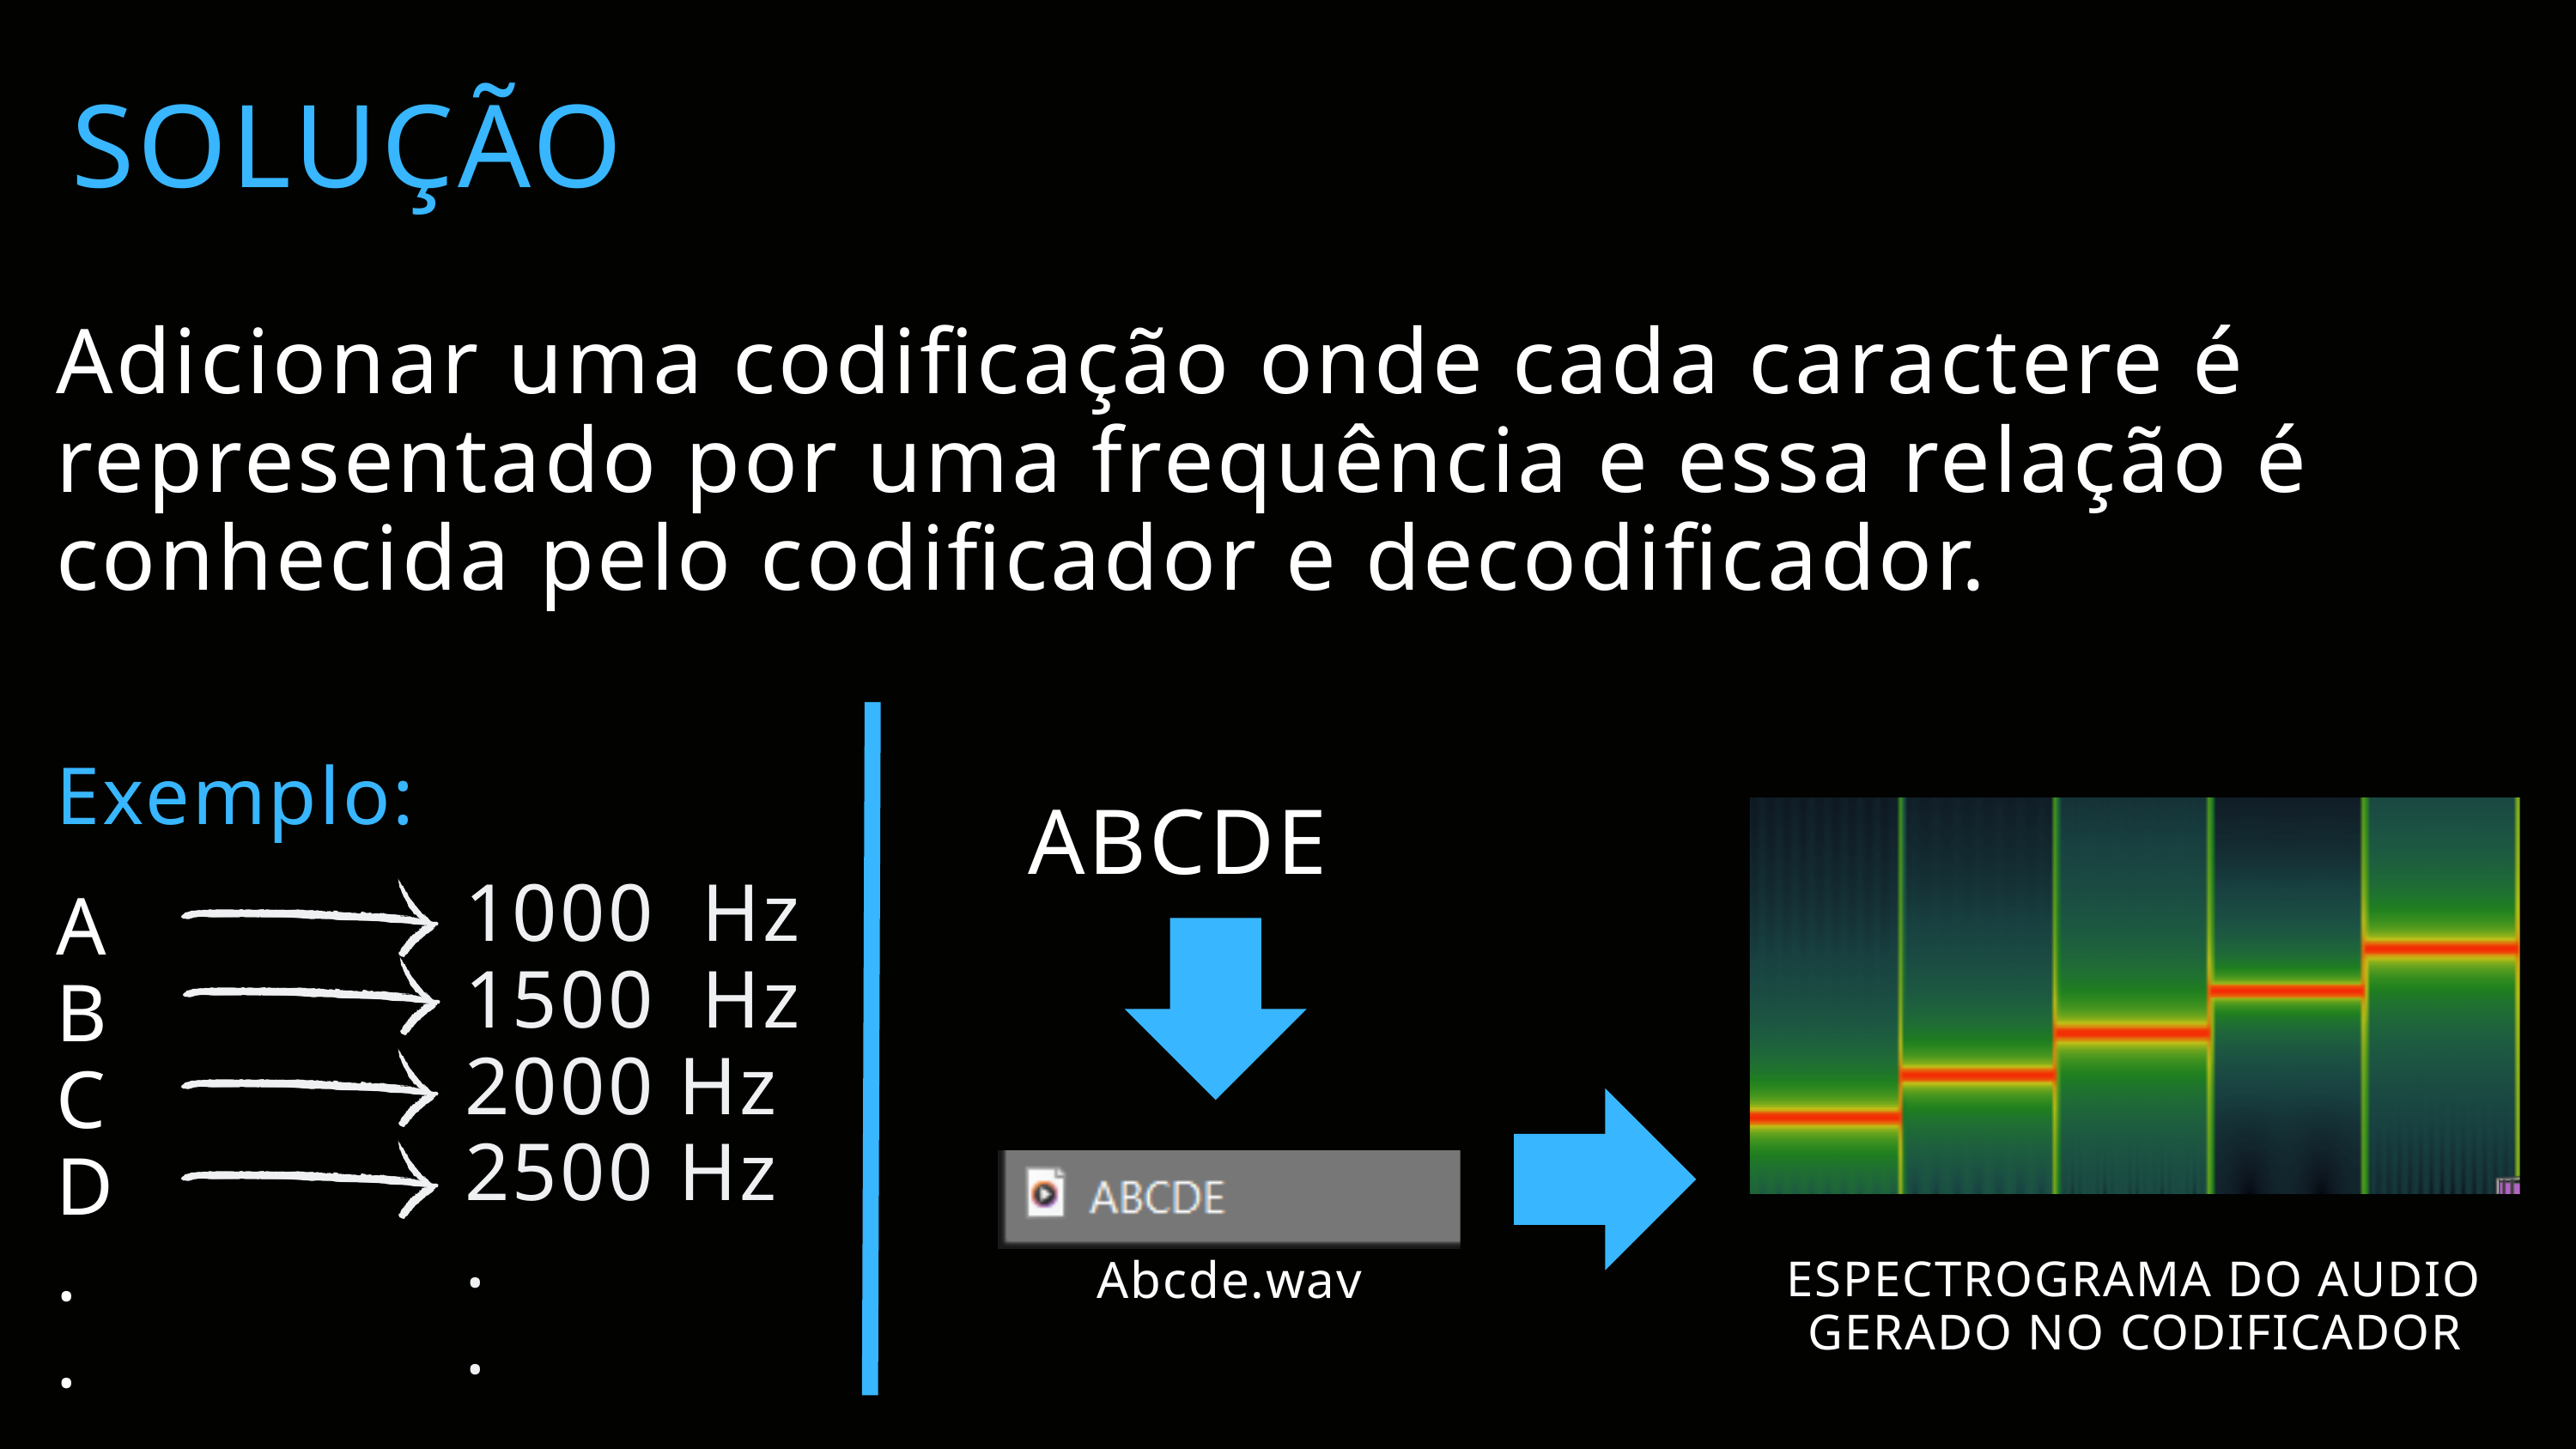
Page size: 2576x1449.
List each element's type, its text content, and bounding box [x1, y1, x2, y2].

text_box [180, 1048, 439, 1127]
text_box Abcde.wav [1028, 1252, 1431, 1308]
text_box Exemplo: [56, 754, 563, 840]
text_box [180, 1140, 439, 1219]
text_box [998, 1150, 1461, 1250]
text_box ABCDE [1028, 793, 1403, 893]
text_box ESPECTROGRAMA DO AUDIO GERADO NO CODIFICADOR [1749, 1252, 2520, 1360]
text_box Adicionar uma codificação onde cada caractere é representado por uma frequência e essa relação é conhecida pelo codificador e decodificador. [56, 312, 2520, 609]
text_box [1749, 797, 2520, 1194]
text_box [180, 878, 439, 956]
text_box 1000 Hz 1500 Hz 2000 Hz 2500 Hz . . [465, 870, 881, 1390]
text_box A B C D . . [56, 884, 183, 1404]
text_box SOLUÇÃO [71, 84, 2092, 211]
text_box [1513, 1088, 1697, 1271]
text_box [1124, 917, 1307, 1100]
text_box [182, 956, 440, 1035]
